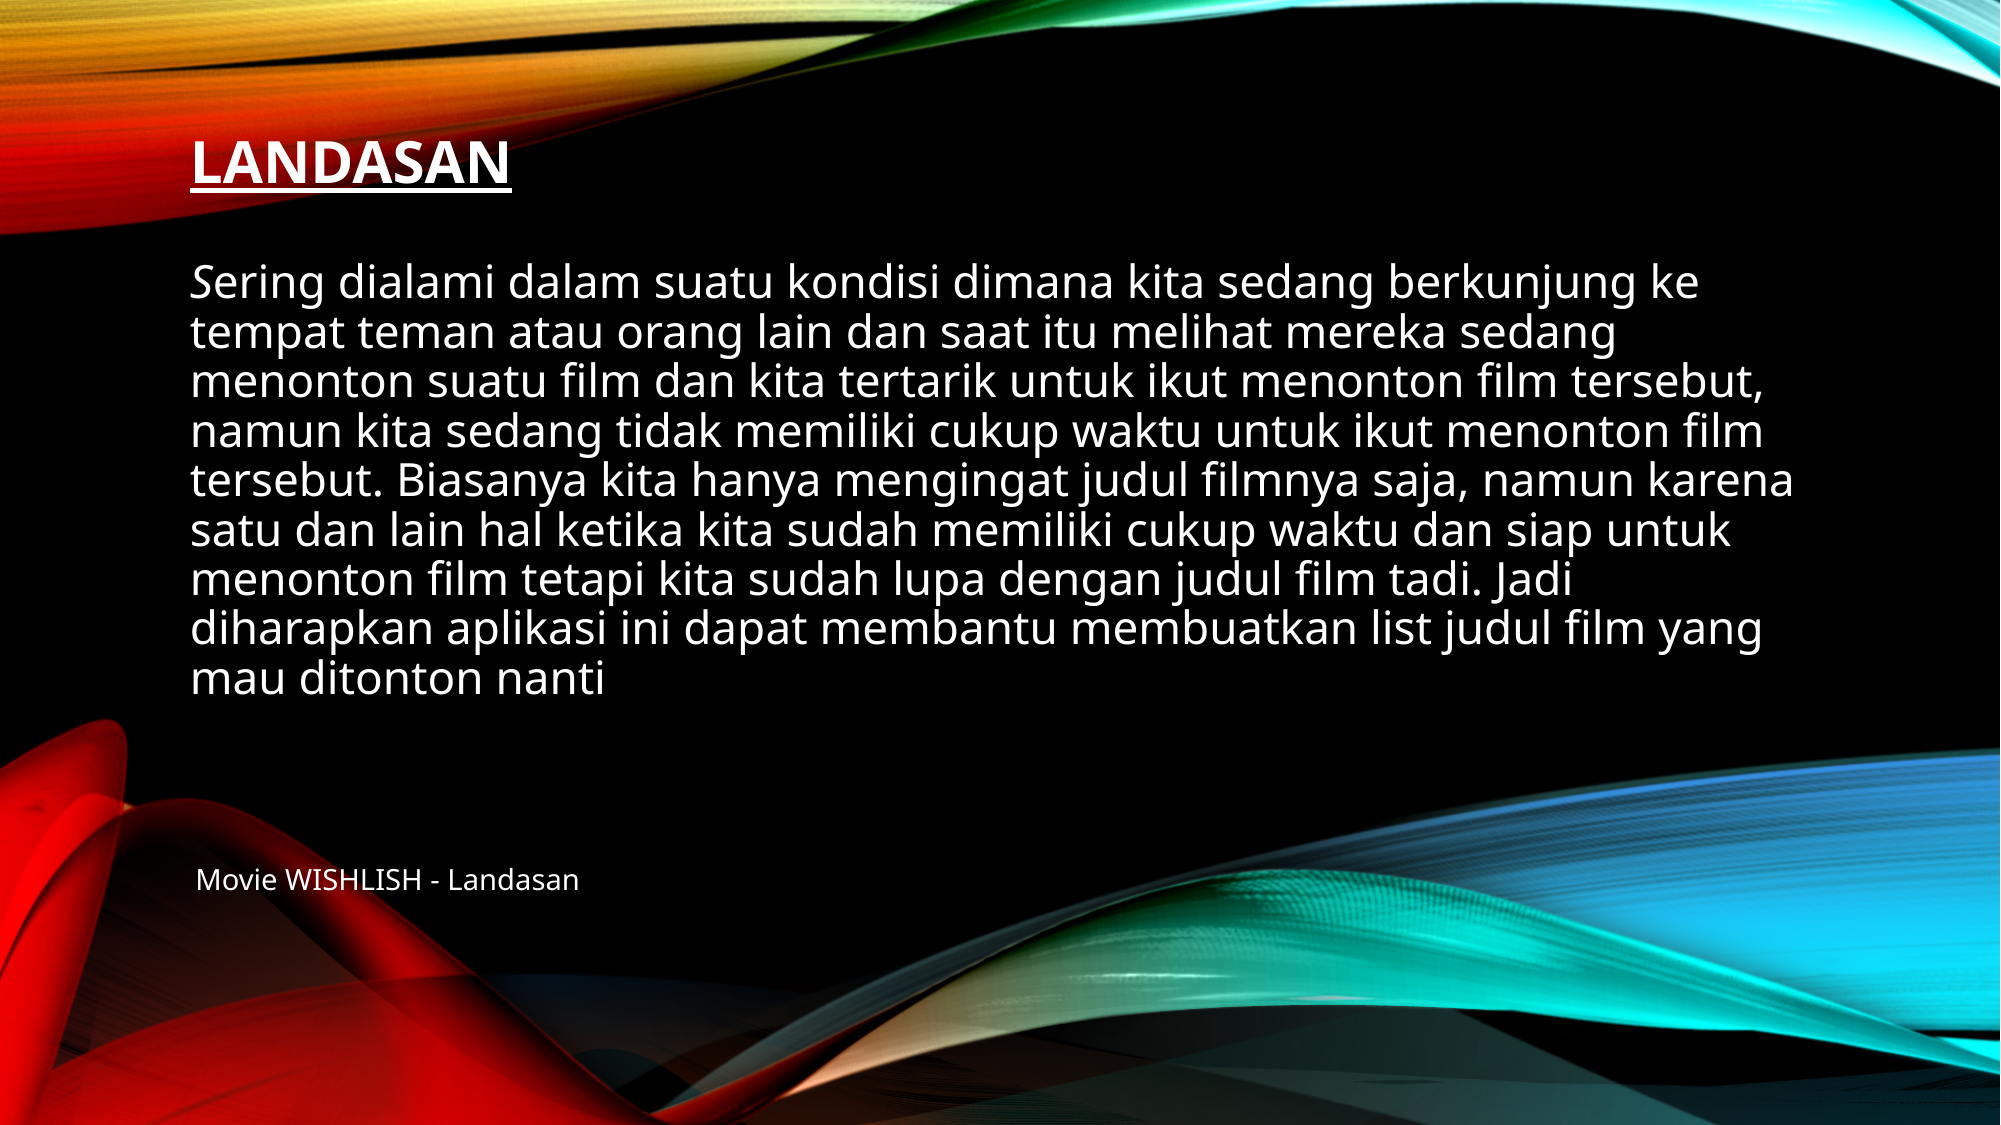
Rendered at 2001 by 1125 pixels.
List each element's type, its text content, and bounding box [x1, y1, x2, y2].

picture [0, 0, 2000, 237]
title Landasan Sering dialami dalam suatu kondisi dimana kita sedang berkunjung ke tempat teman atau orang lain dan saat itu melihat mereka sedang menonton suatu film dan kita tertarik untuk ikut menonton film tersebut, namun kita sedang tidak memiliki cukup waktu untuk ikut menonton film tersebut. Biasanya kita hanya mengingat judul filmnya saja, namun karena satu dan lain hal ketika kita sudah memiliki cukup waktu dan siap untuk menonton film tetapi kita sudah lupa dengan judul film tadi. Jadi diharapkan aplikasi ini dapat membantu membuatkan list judul film yang mau ditonton nanti [174, 65, 1825, 772]
subtitle Movie WISHLISH - Landasan [180, 857, 1831, 1045]
picture [0, 717, 2000, 1125]
